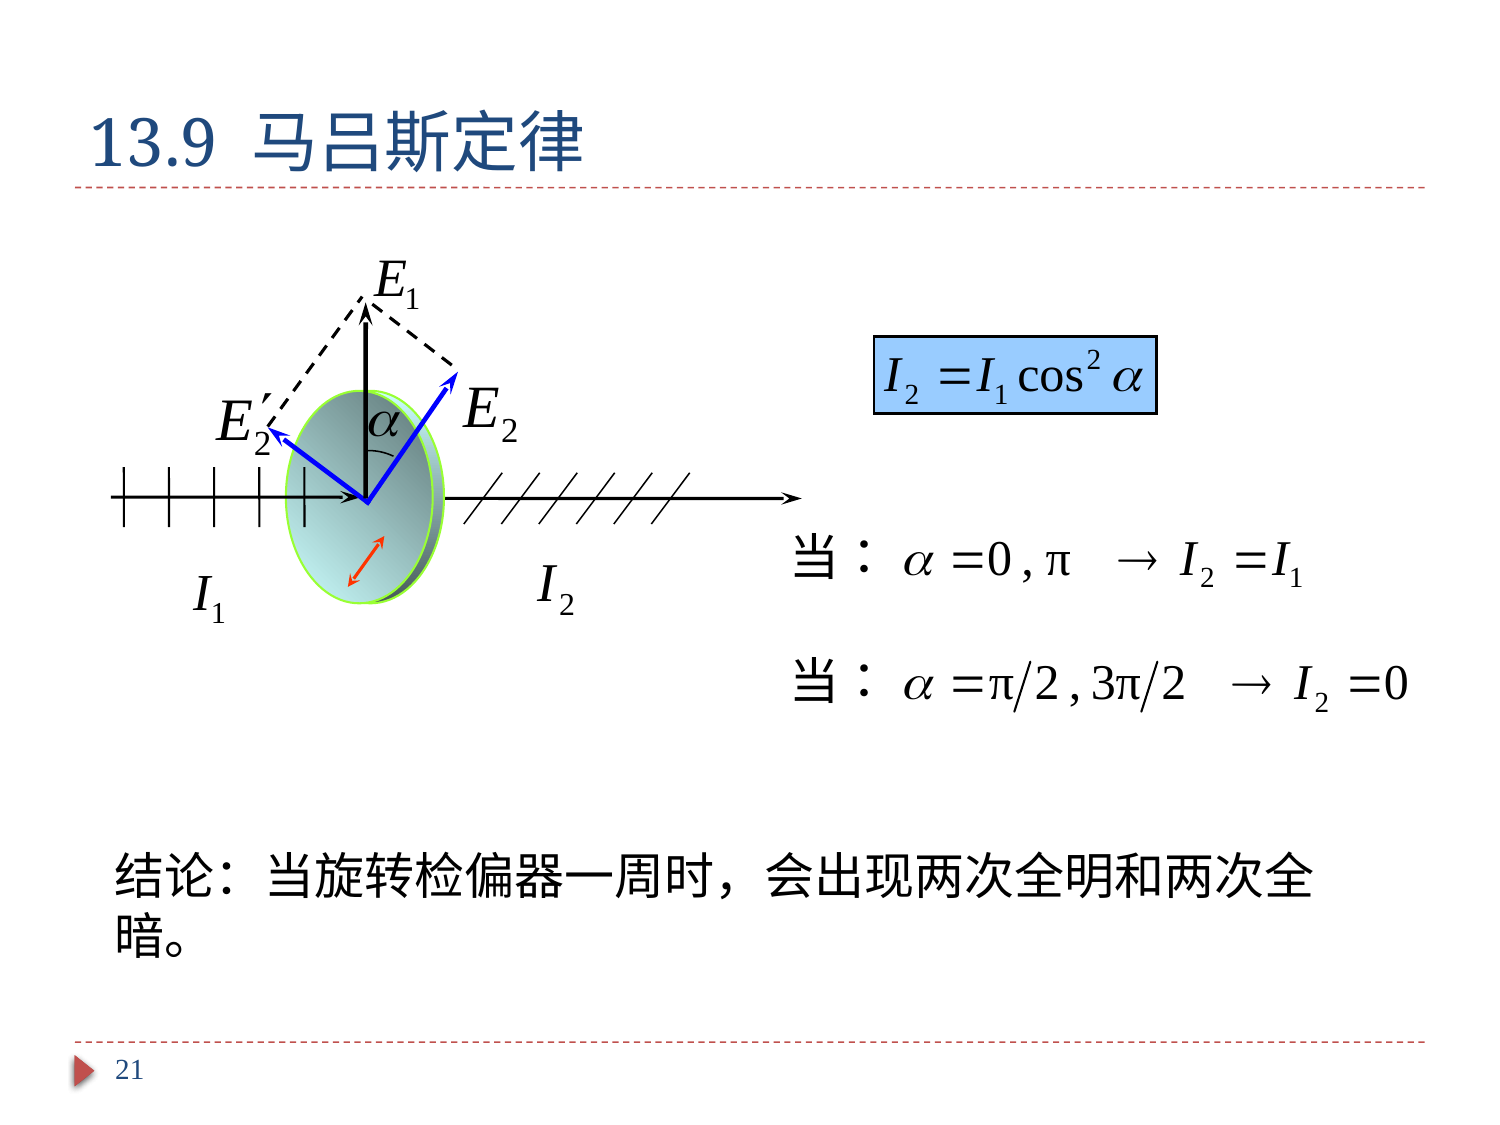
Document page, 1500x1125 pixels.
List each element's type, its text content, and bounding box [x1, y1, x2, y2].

text_box 结论：当旋转检偏器一周时，会出现两次全明和两次全暗。 [99, 836, 1413, 972]
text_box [787, 649, 1417, 722]
slide_number 21 [100, 1042, 426, 1103]
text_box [807, 524, 1313, 597]
title 13.9 马吕斯定律 [75, 37, 1425, 188]
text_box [874, 337, 1156, 413]
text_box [112, 237, 803, 633]
